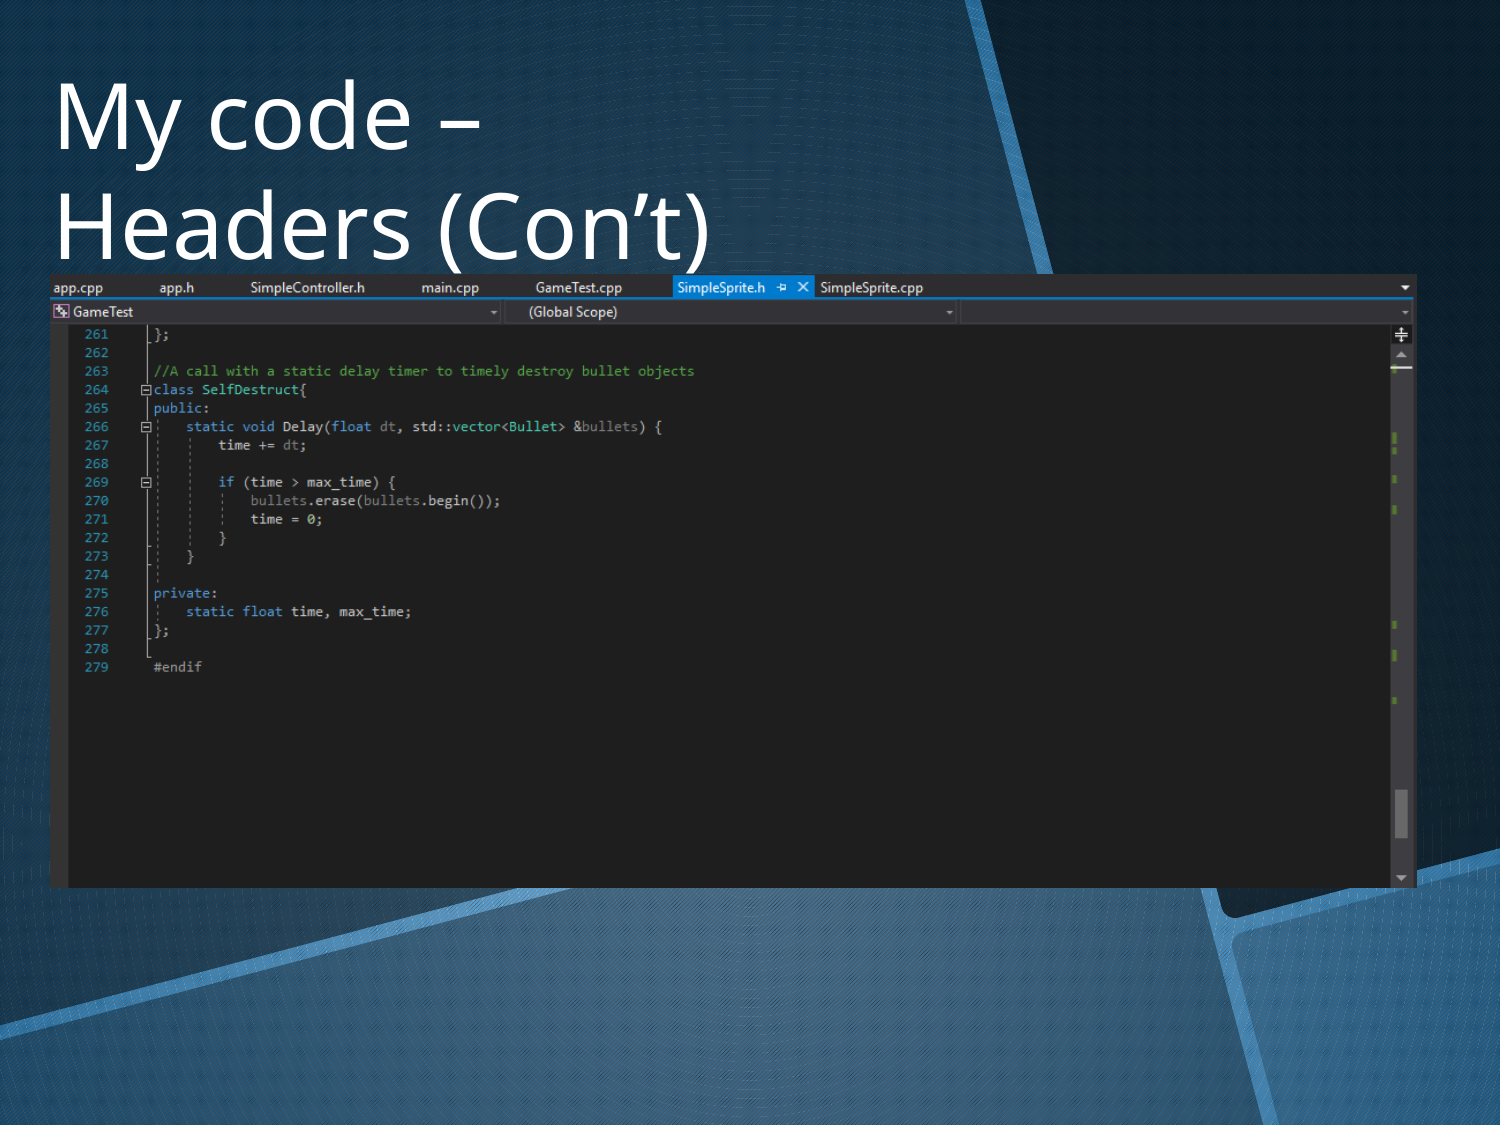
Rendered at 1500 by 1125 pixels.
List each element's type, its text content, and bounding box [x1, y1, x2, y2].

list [49, 274, 1418, 888]
title My code – Headers (Con’t) [37, 50, 828, 286]
